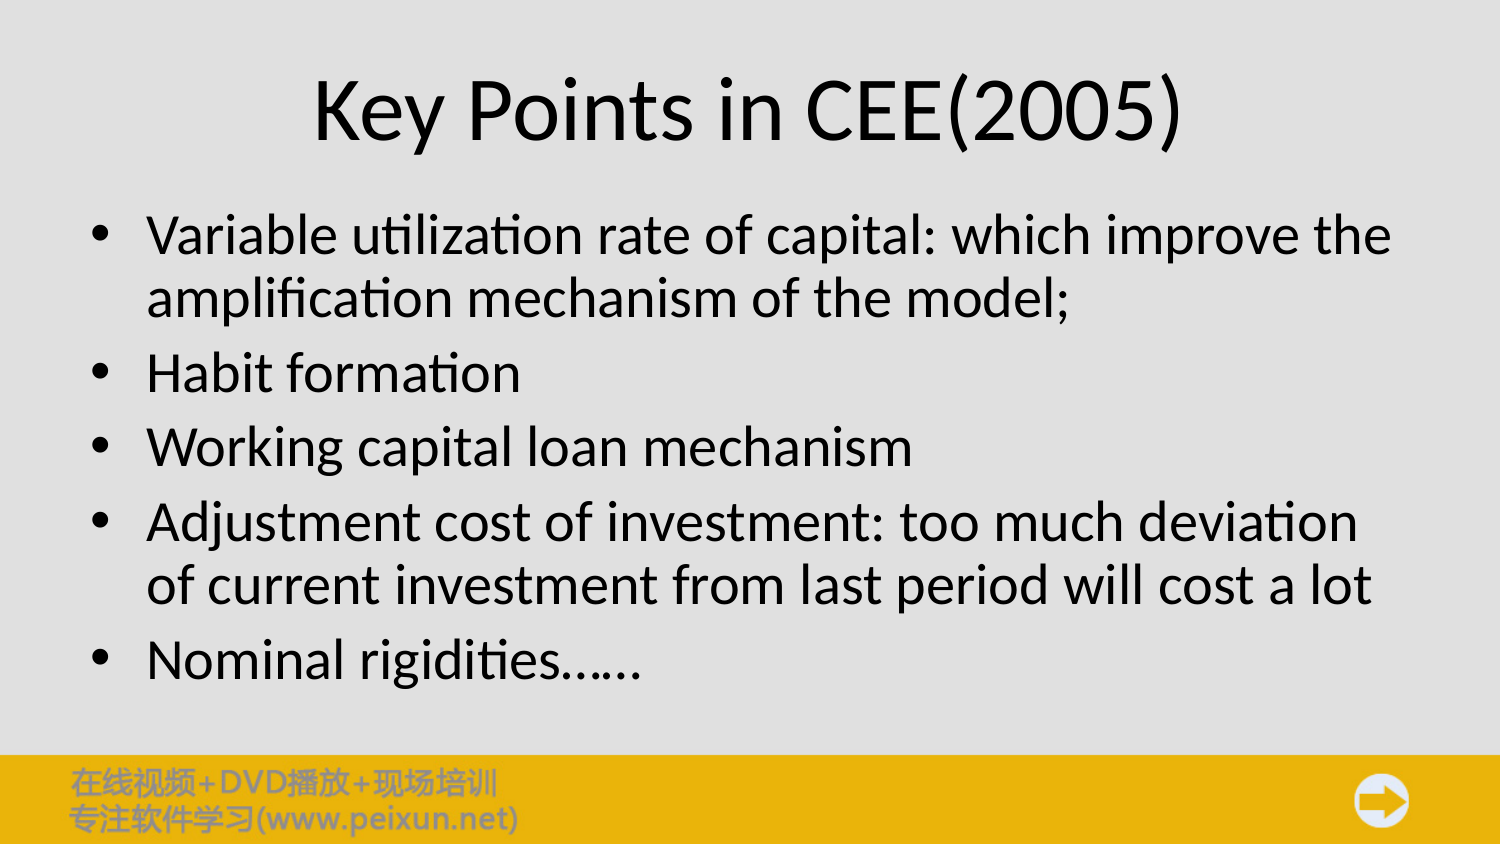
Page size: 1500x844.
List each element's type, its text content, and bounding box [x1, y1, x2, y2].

title Key Points in CEE(2005) [74, 33, 1426, 175]
picture [0, 0, 1500, 844]
list Variable utilization rate of capital: which improve the amplification mechanism of the model; Habit formation Working capital loan mechanism Adjustment cost of investment: too much deviation of current investment from last period will cost a lot Nominal rigidities…… [74, 196, 1426, 754]
